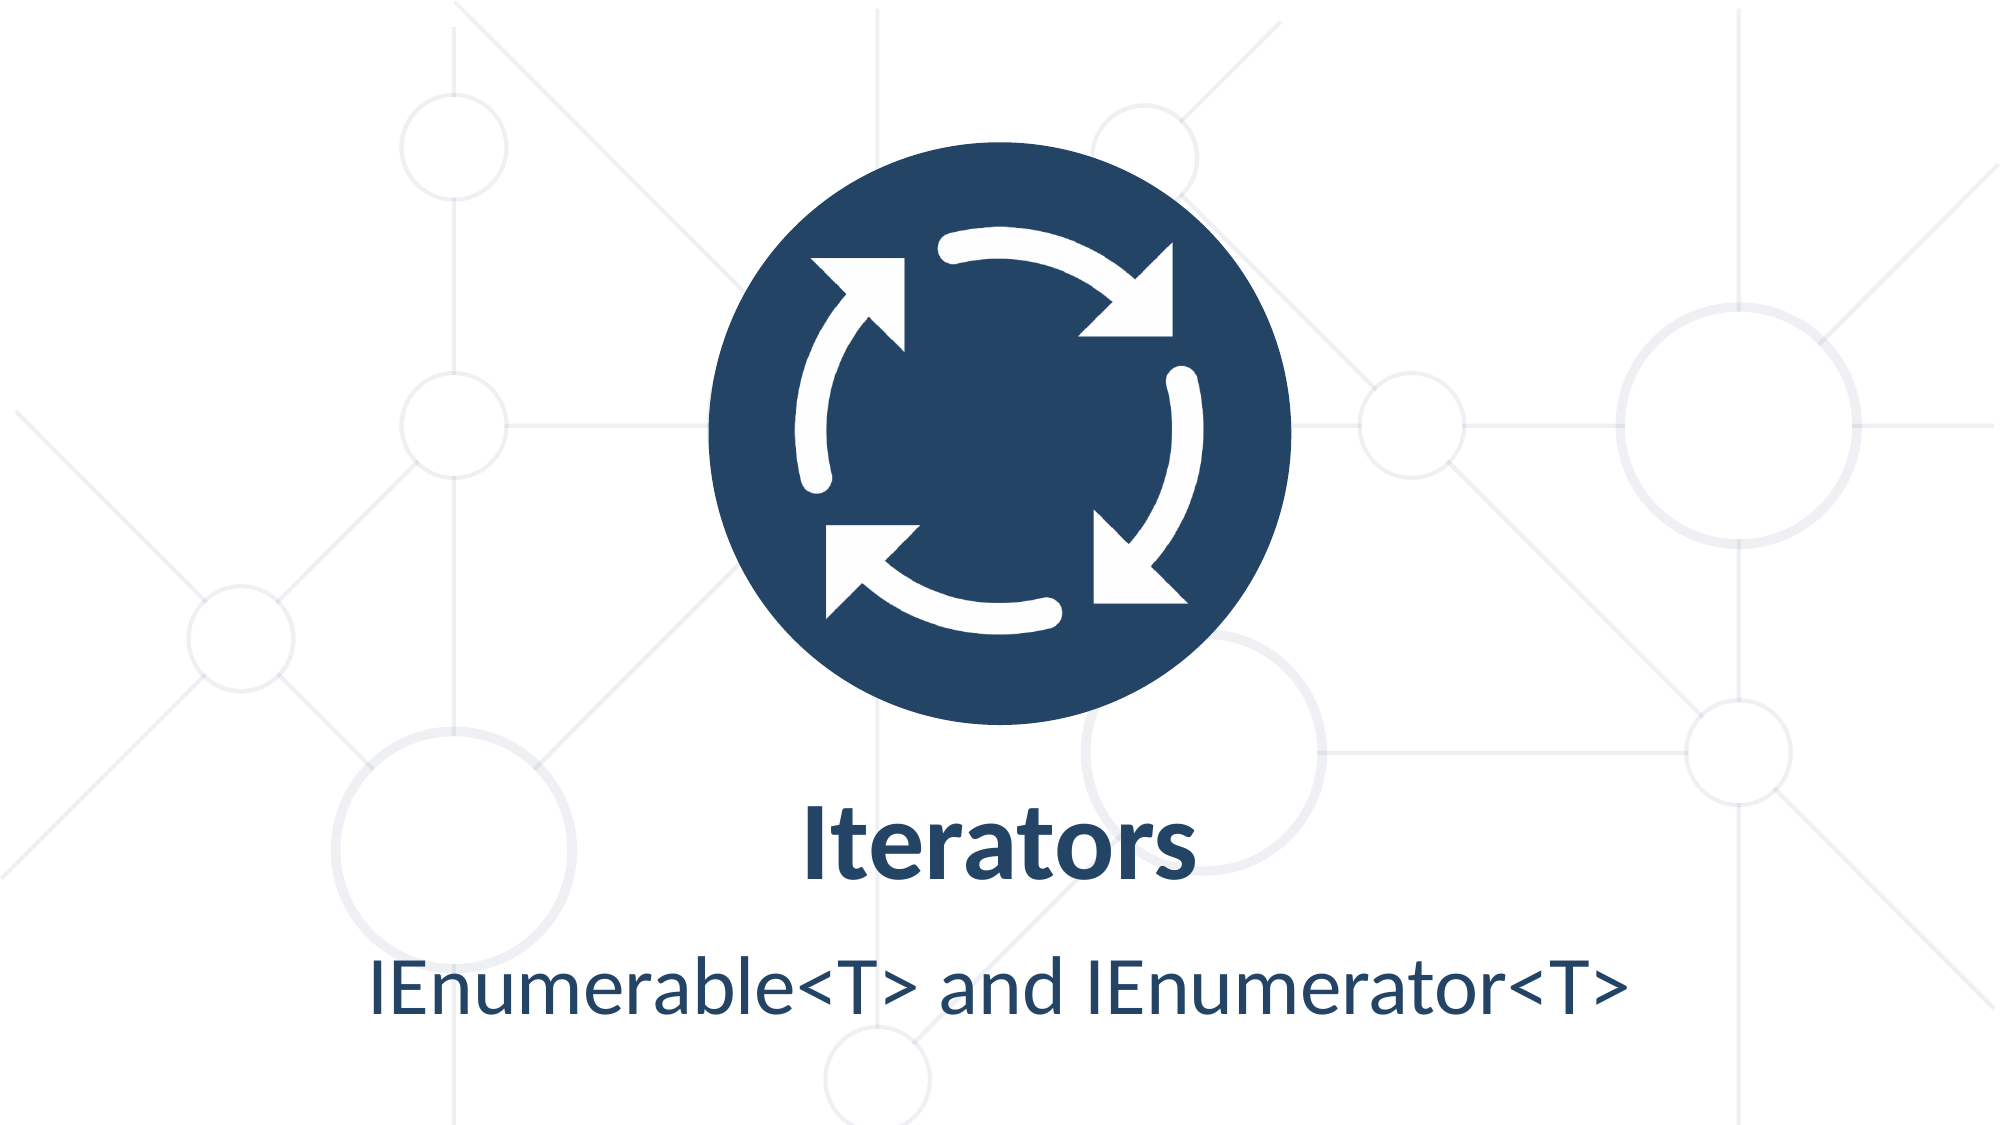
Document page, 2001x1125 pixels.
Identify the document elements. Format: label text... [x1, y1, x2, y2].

picture [794, 225, 1211, 642]
subtitle IEnumerable<T> and IEnumerator<T> [100, 916, 1900, 1043]
title Iterators [100, 771, 1900, 898]
